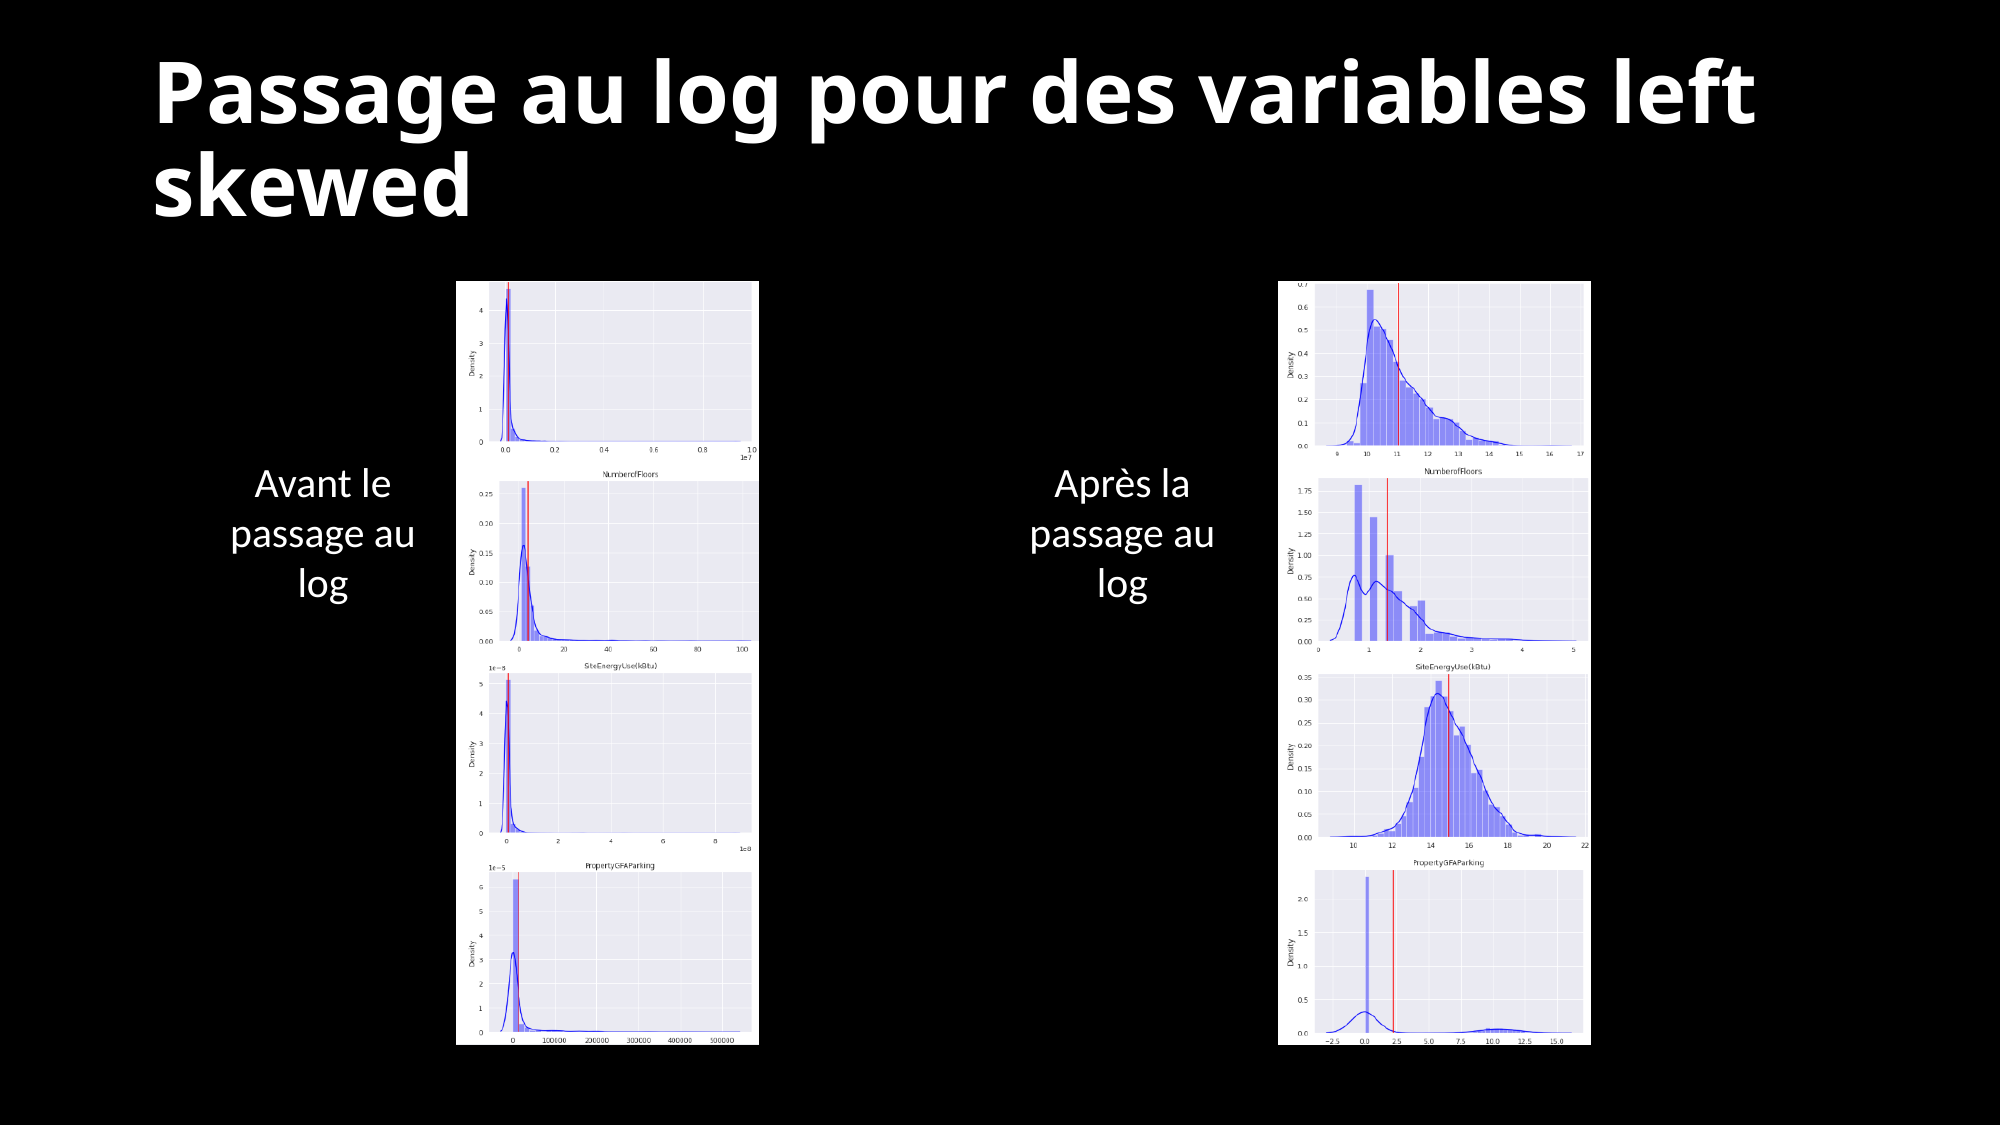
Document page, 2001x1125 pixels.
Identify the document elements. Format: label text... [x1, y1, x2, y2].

text_box Après la passage au log [988, 447, 1257, 613]
text_box Avant le passage au log [189, 447, 285, 613]
title Passage au log pour des variables left skewed [137, 33, 1863, 251]
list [1278, 281, 1591, 1045]
picture [455, 281, 759, 1045]
text_box [285, 447, 455, 613]
